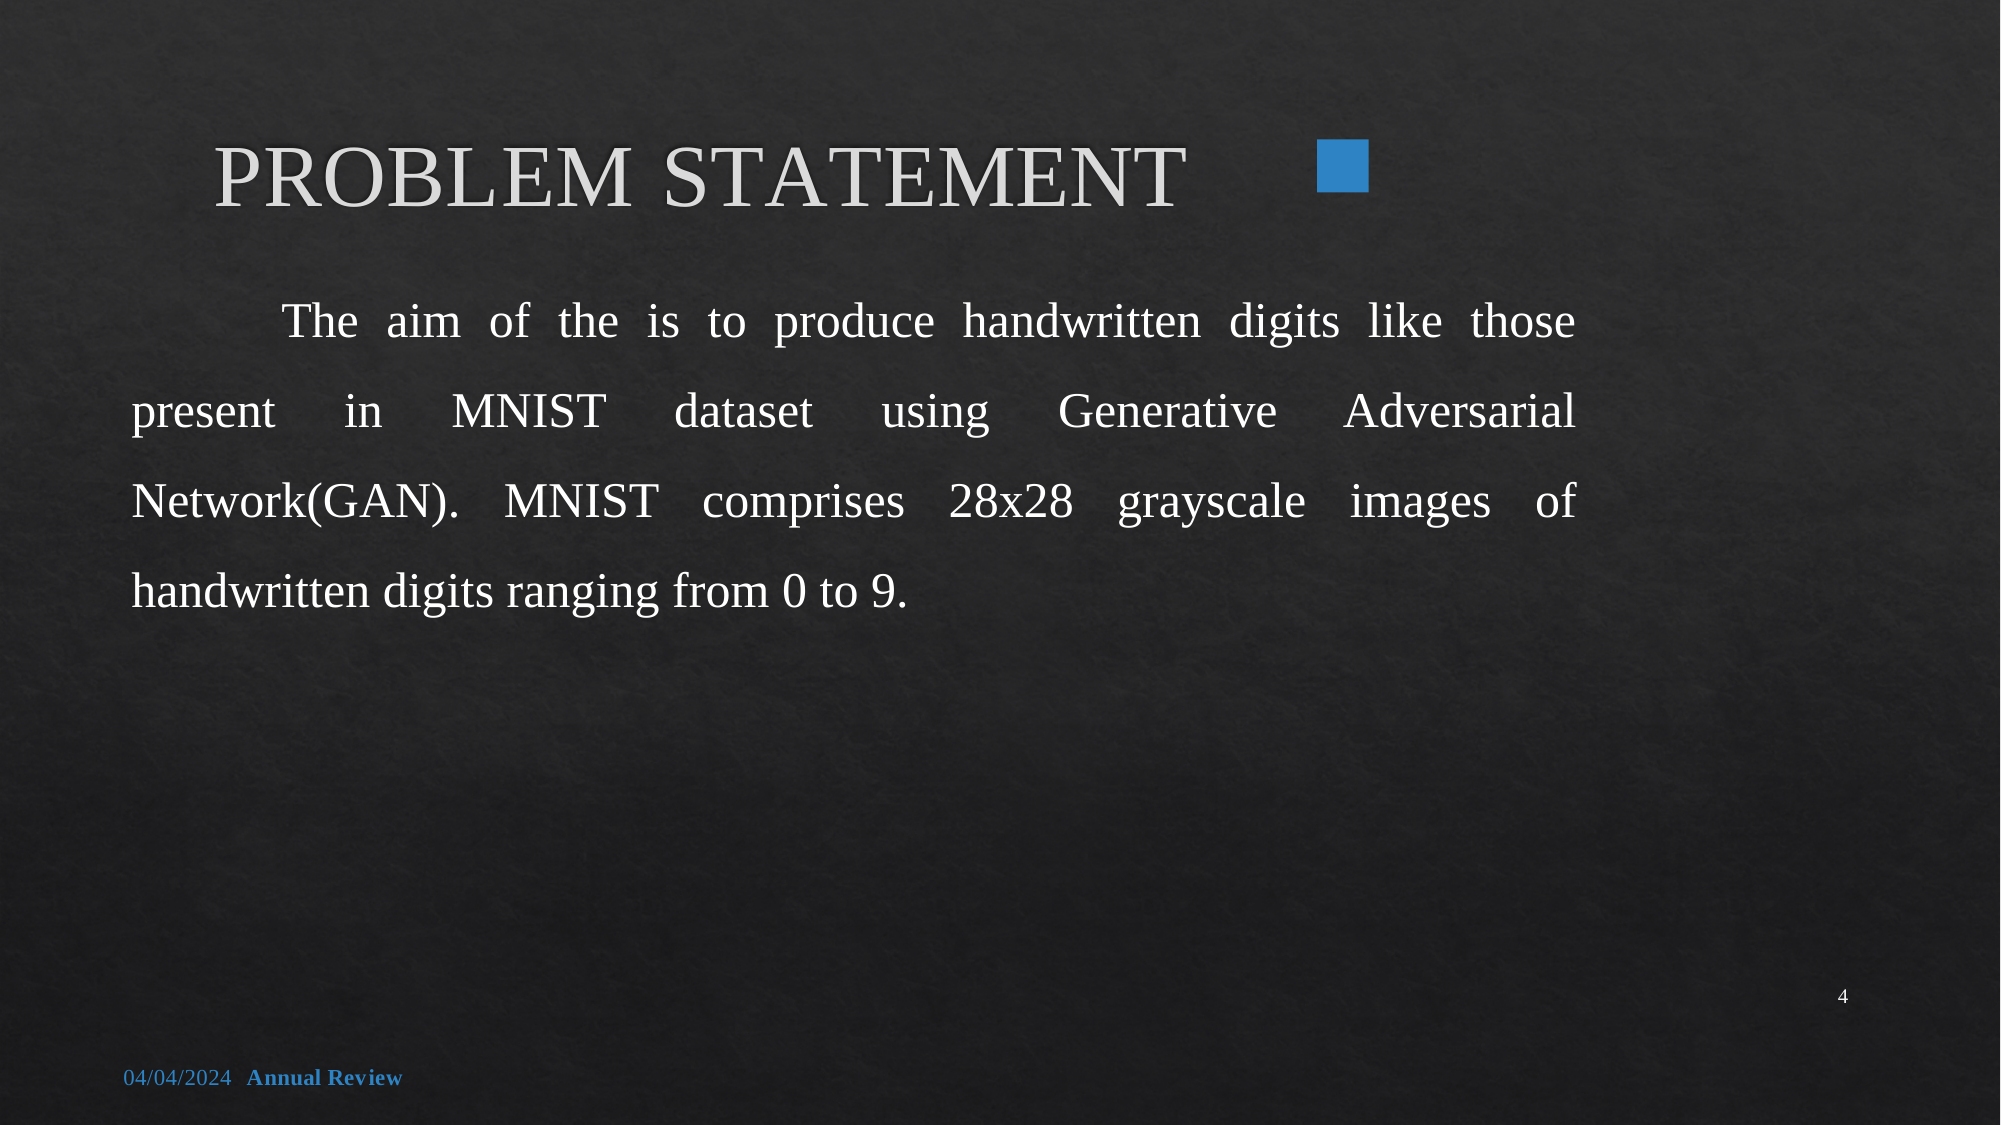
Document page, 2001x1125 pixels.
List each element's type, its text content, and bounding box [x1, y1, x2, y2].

title PROBLEM STATEMENT [136, 74, 1263, 249]
text_box The aim of the is to produce handwritten digits like those present in MNIST dataset using Generative Adversarial Network(GAN). MNIST comprises 28x28 grayscale images of handwritten digits ranging from 0 to 9. [116, 249, 1593, 625]
text_box [1317, 139, 1369, 193]
text_box 04/04/2024 Annual Review [121, 1061, 463, 1091]
slide_number 4 [1724, 668, 1849, 1125]
